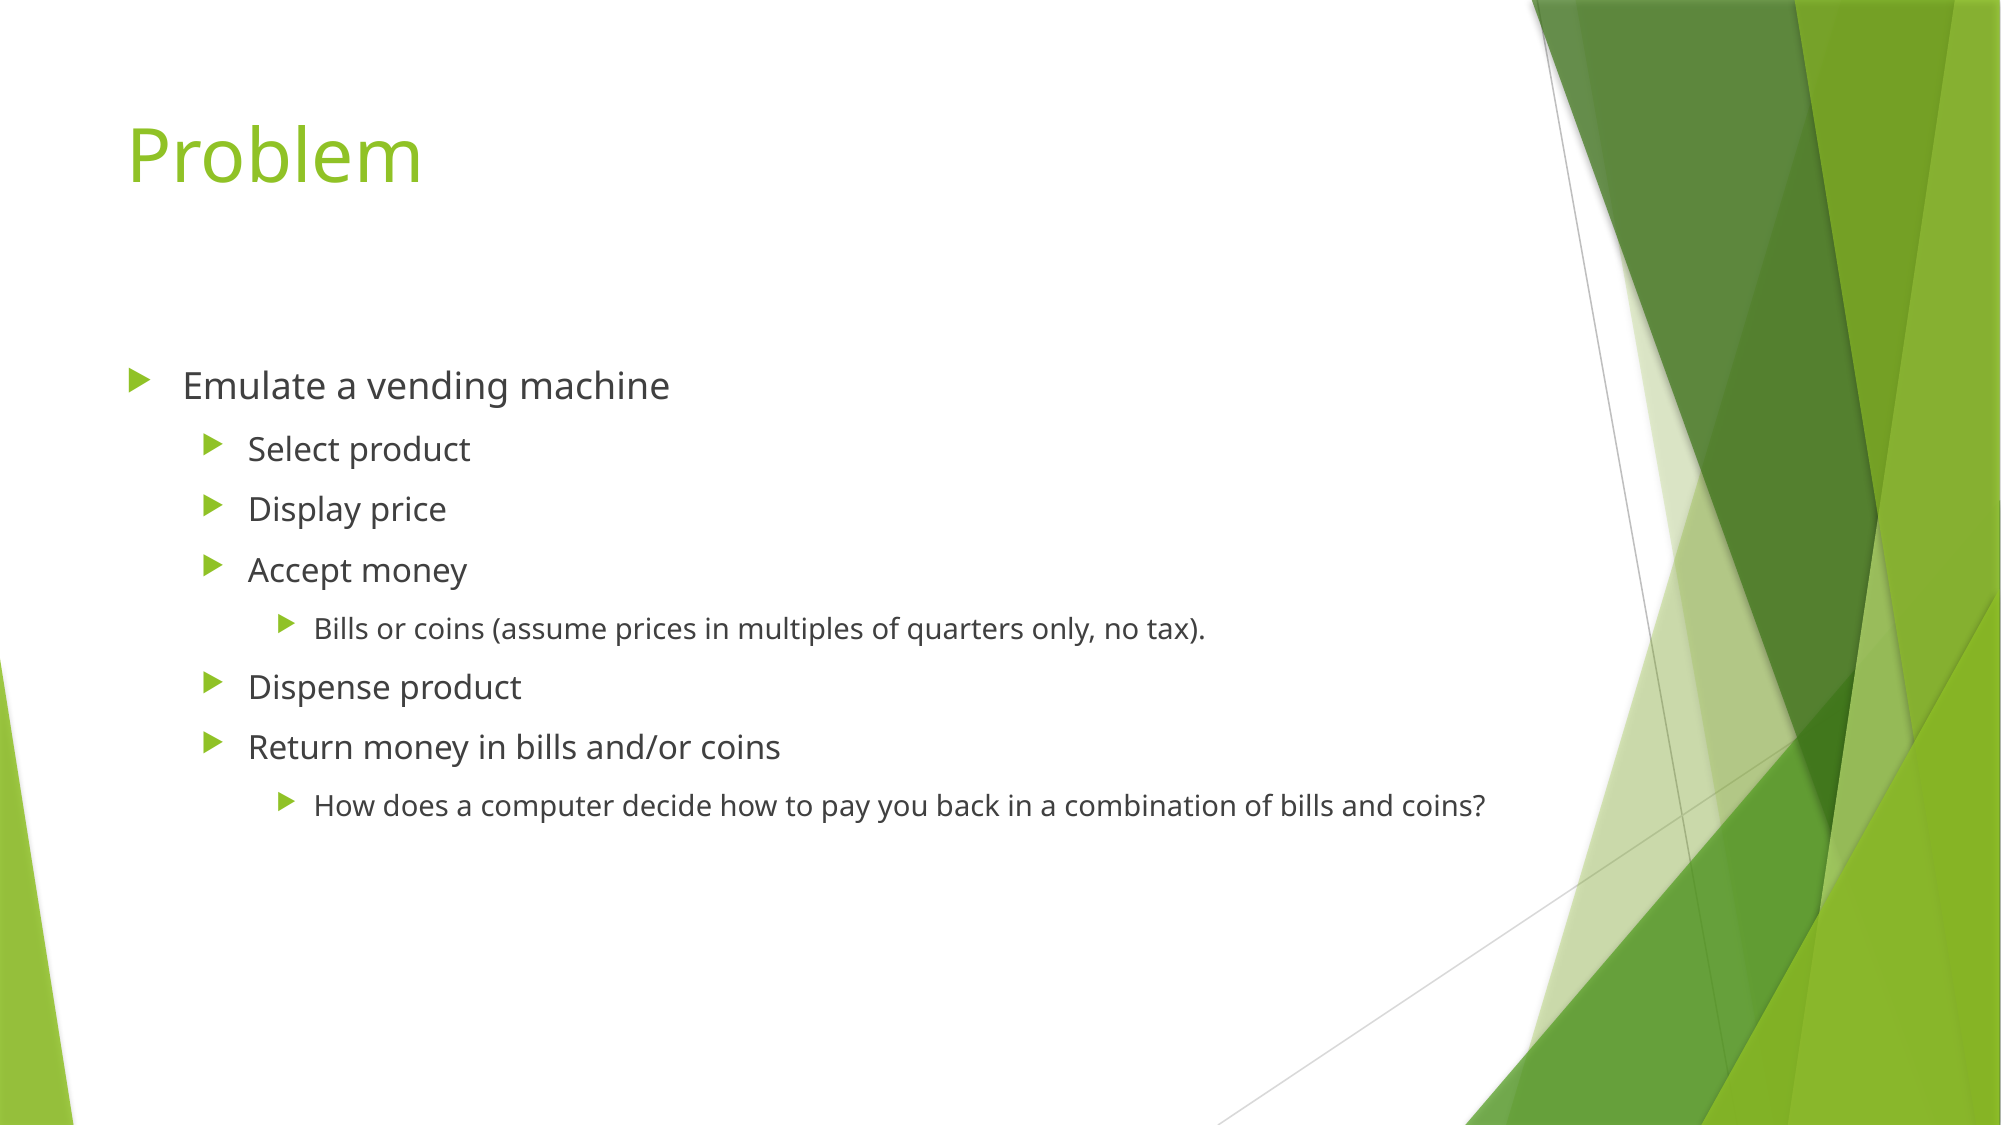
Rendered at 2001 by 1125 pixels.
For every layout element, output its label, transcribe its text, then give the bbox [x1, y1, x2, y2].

title Problem [111, 99, 1522, 317]
list Emulate a vending machine Select product Display price Accept money Bills or coins (assume prices in multiples of quarters only, no tax). Dispense product Return money in bills and/or coins How does a computer decide how to pay you back in a combination of bills and coins? [111, 354, 1522, 992]
